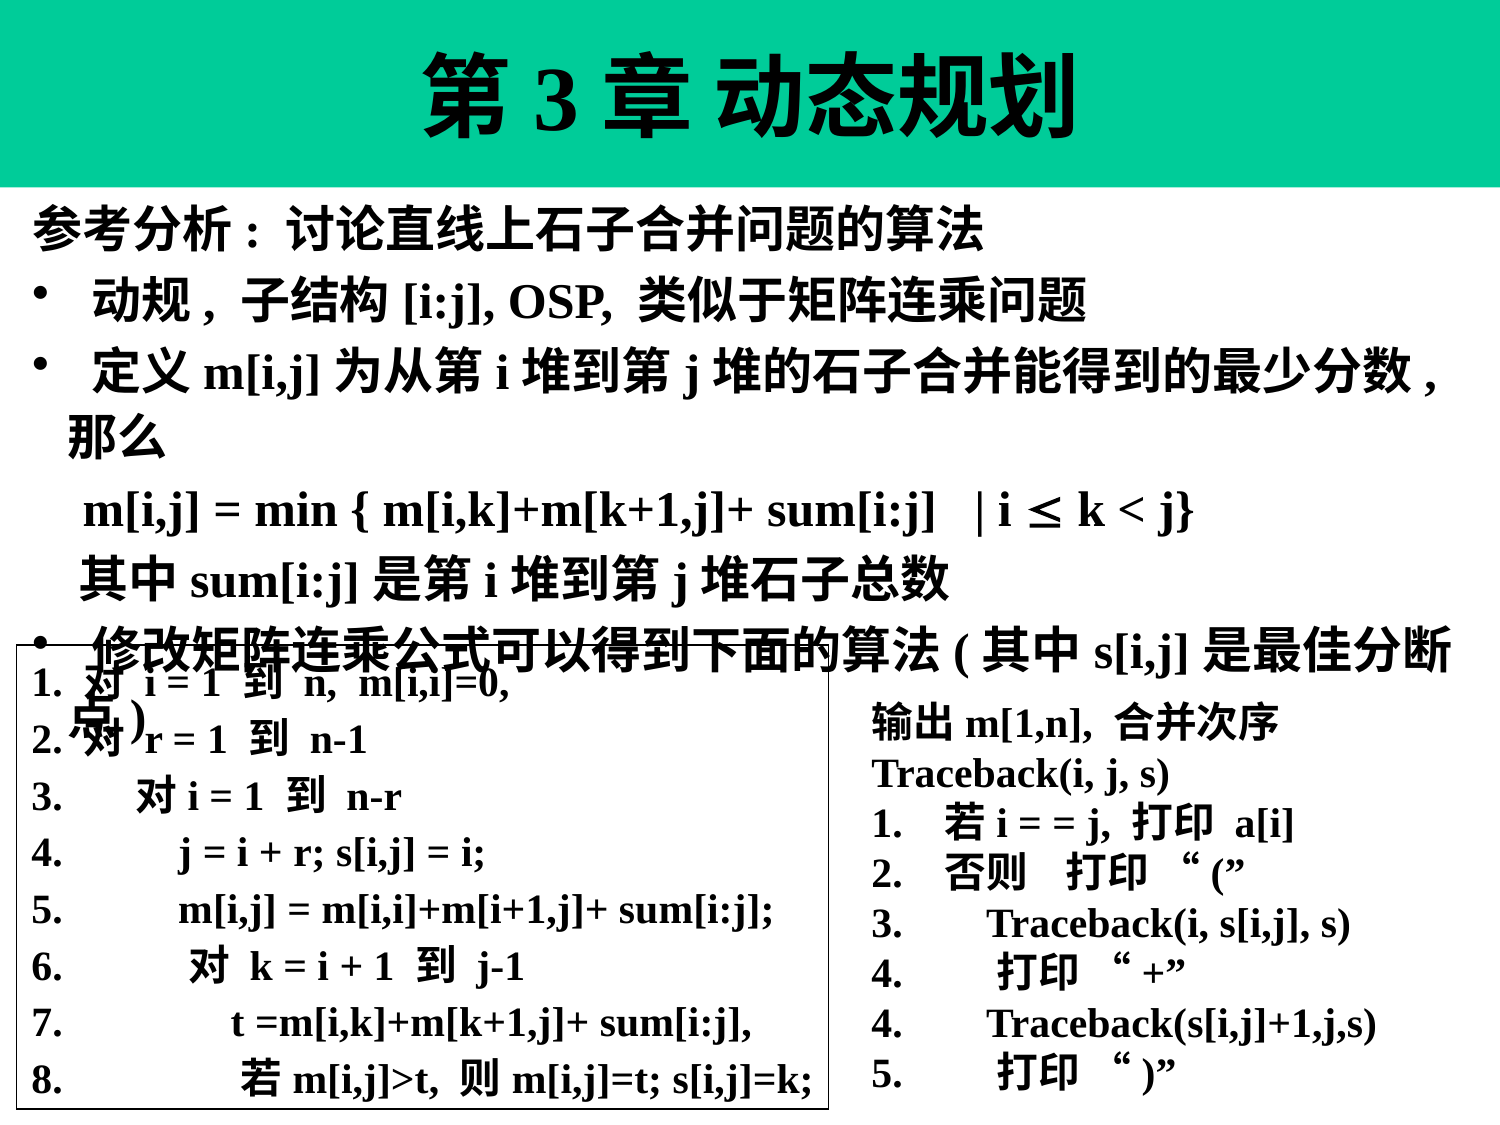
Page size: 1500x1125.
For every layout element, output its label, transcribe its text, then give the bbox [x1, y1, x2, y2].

text_box 参考分析: 讨论直线上石子合并问题的算法 动规, 子结构[i:j], OSP, 类似于矩阵连乘问题 定义m[i,j]为从第i堆到第j堆的石子合并能得到的最少分数, 那么 m[i,j] = min { m[i,k]+m[k+1,j]+ sum[i:j] | i  k < j} 其中sum[i:j]是第i堆到第j堆石子总数 修改矩阵连乘公式可以得到下面的算法(其中s[i,j]是最佳分断点) [17, 184, 1489, 753]
text_box 输出m[1,n], 合并次序 Traceback(i, j, s) 1. 若i = = j, 打印 a[i] 2. 否则 打印 “(” 3. Traceback(i, s[i,j], s) 4. 打印 “+” 4. Traceback(s[i,j]+1,j,s) 5. 打印 “)” [856, 688, 1393, 1104]
text_box 1. 对 i = 1 到 n, m[i,i]=0, 2. 对 r = 1 到 n-1 3. 对i = 1 到 n-r 4. j = i + r; s[i,j] = i; 5. m[i,j] = m[i,i]+m[i+1,j]+ sum[i:j]; 6. 对 k = i + 1 到 j-1 7. t =m[i,k]+m[k+1,j]+ sum[i:j], 8. 若m[i,j]>t, 则m[i,j]=t; s[i,j]=k; [16, 645, 829, 1109]
title 第3章 动态规划 [0, 0, 1500, 188]
